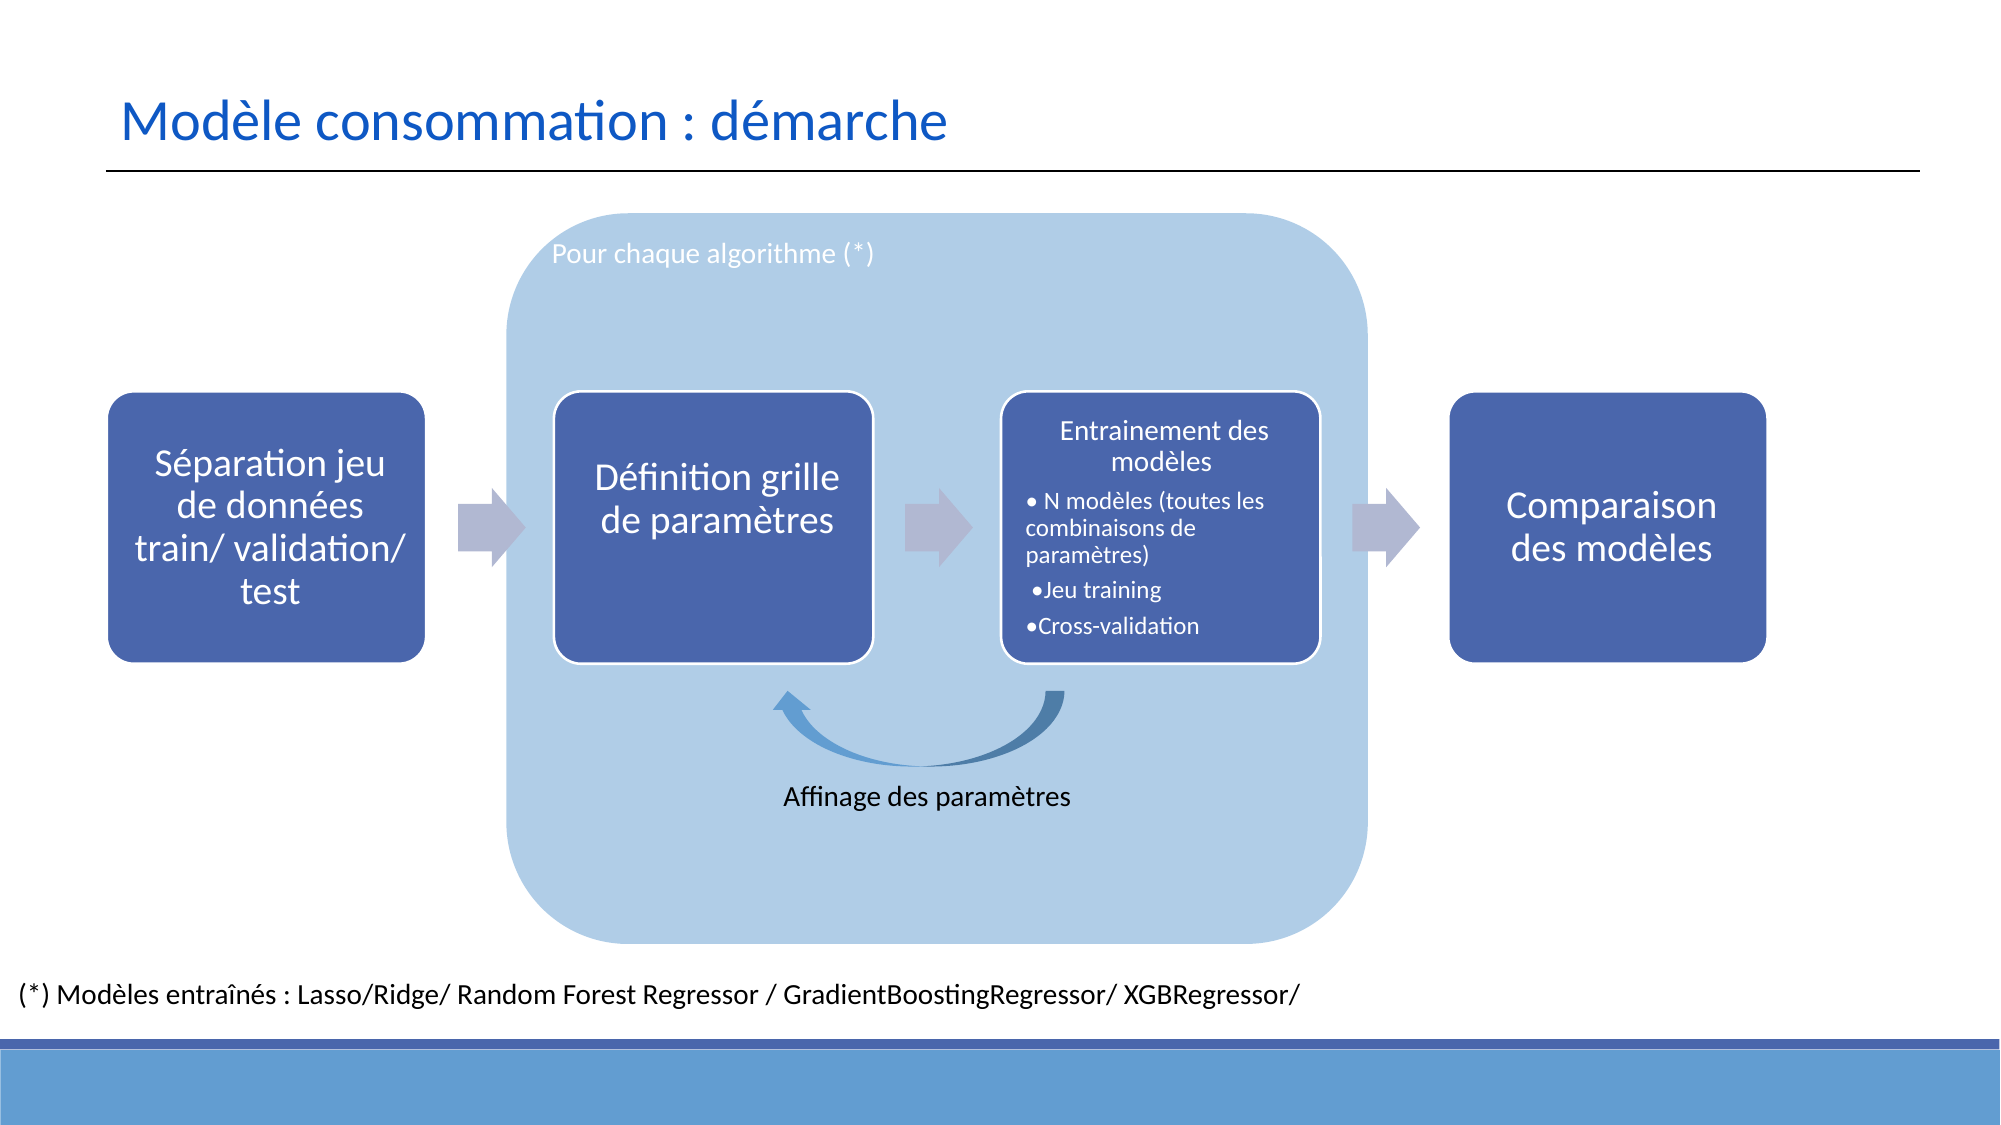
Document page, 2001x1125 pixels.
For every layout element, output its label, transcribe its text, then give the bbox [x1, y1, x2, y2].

text_box (*) Modèles entraînés : Lasso/Ridge/ Random Forest Regressor / GradientBoostingRegressor/ XGBRegressor/ [3, 968, 1534, 1018]
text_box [105, 54, 1769, 1001]
